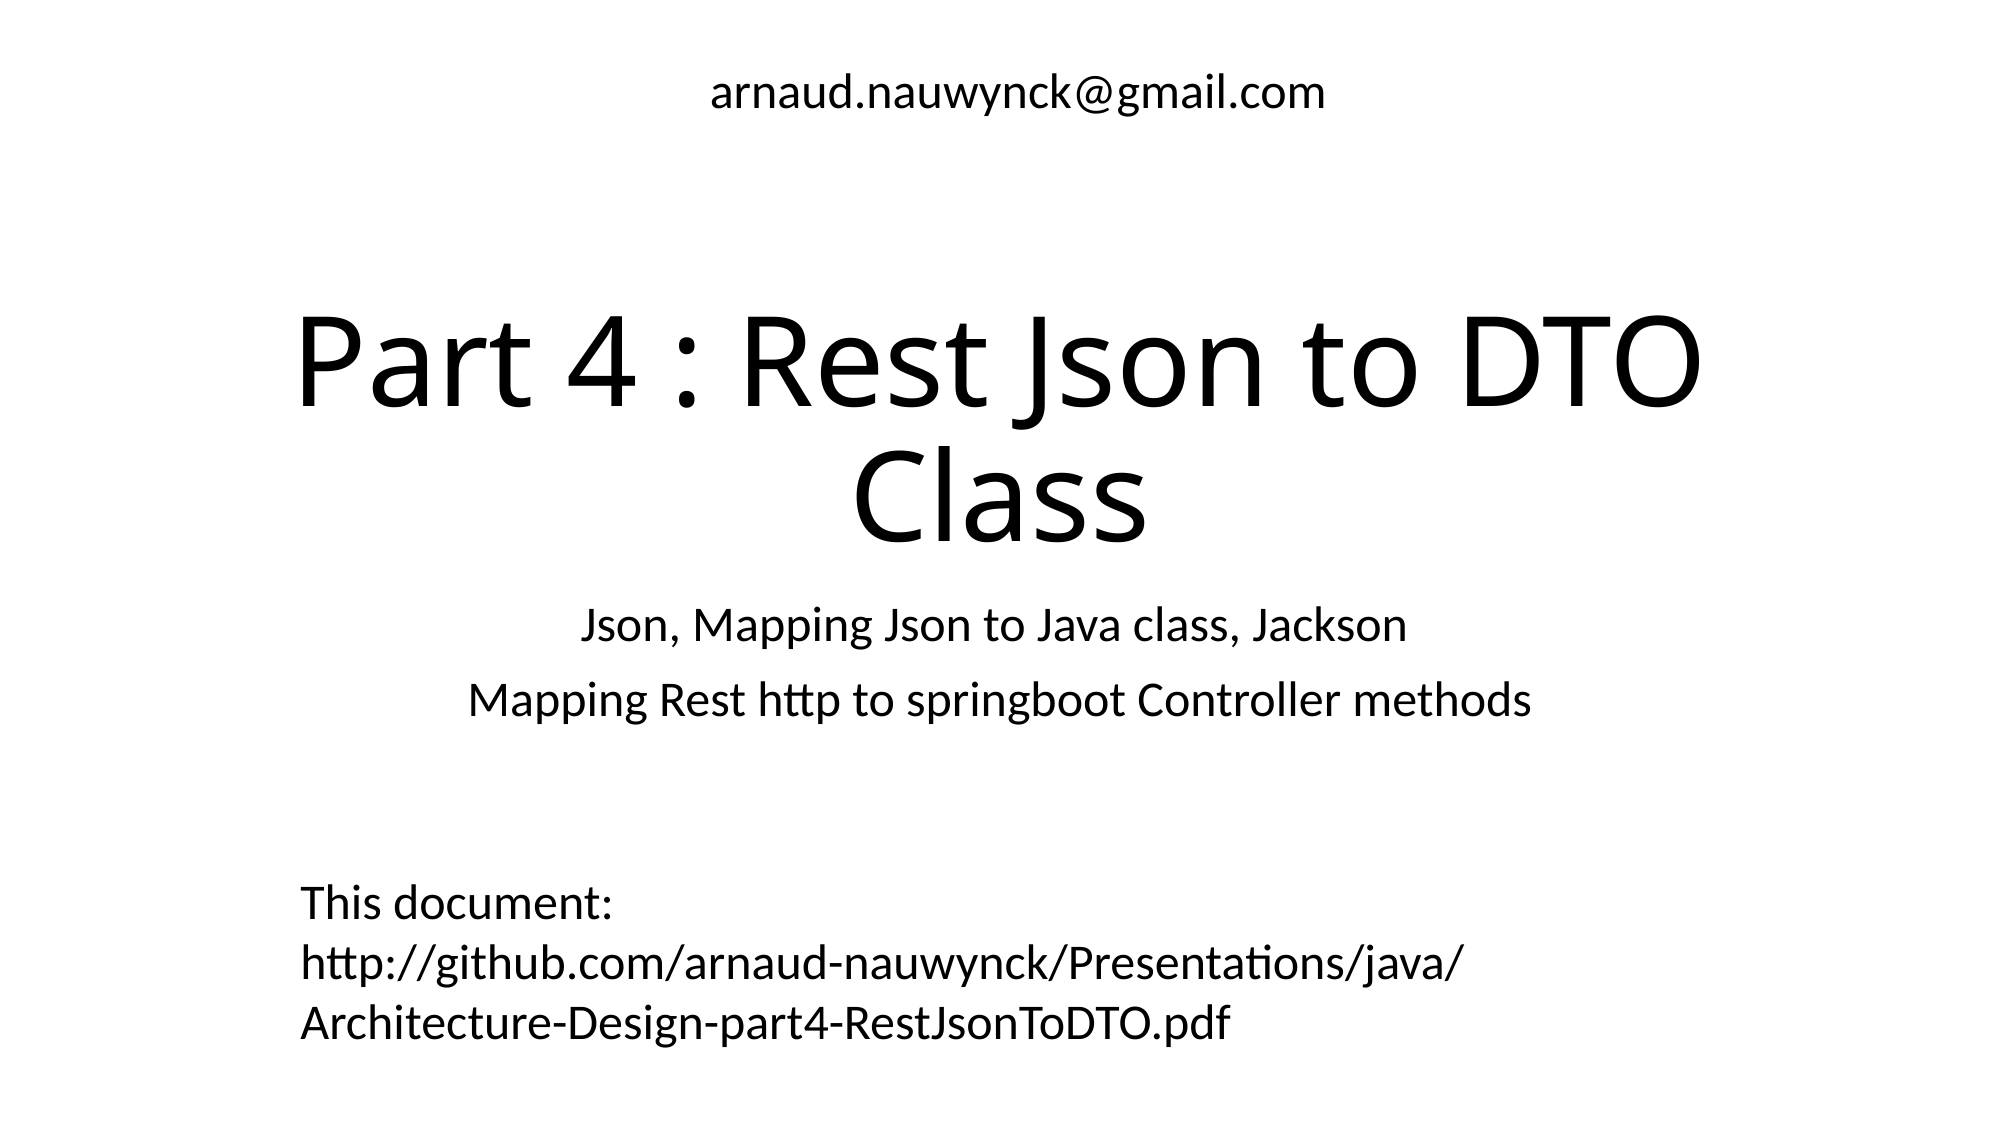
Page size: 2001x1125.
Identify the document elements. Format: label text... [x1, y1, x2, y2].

subtitle Json, Mapping Json to Java class, Jackson Mapping Rest http to springboot Controller methods [249, 590, 1750, 863]
title Part 4 : Rest Json to DTO Class [249, 184, 1750, 576]
text_box This document: http://github.com/arnaud-nauwynck/Presentations/java/ Architecture-Design-part4-RestJsonToDTO.pdf [285, 862, 1480, 1058]
text_box arnaud.nauwynck@gmail.com [694, 51, 1342, 126]
